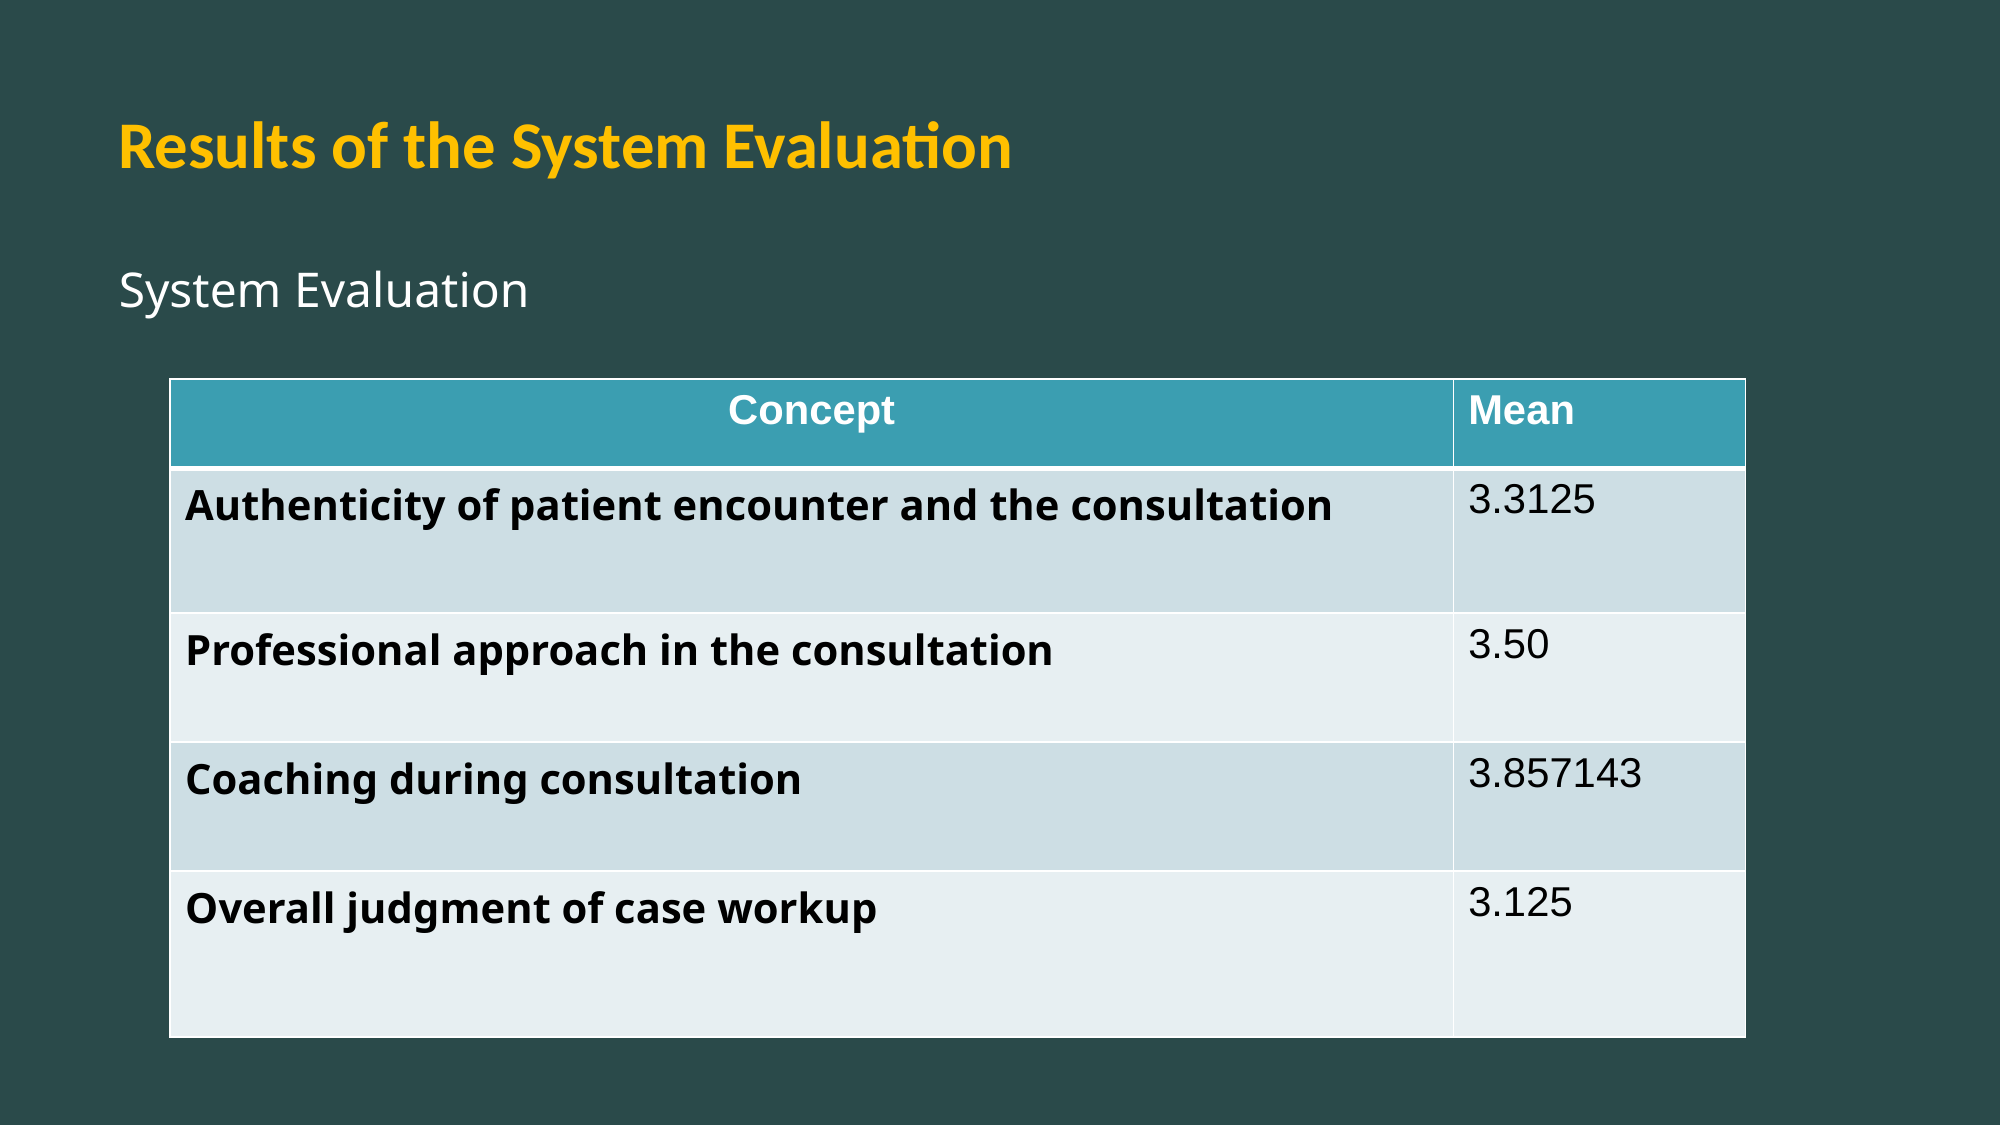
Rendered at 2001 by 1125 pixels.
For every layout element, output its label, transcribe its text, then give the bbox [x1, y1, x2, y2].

table_cell Professional approach in the consultation [171, 614, 1453, 741]
table_header Concept [171, 380, 1453, 466]
table_cell Overall judgment of case workup [171, 872, 1453, 1036]
table_cell 3.50 [1454, 614, 1745, 741]
table_cell 3.3125 [1454, 471, 1745, 612]
table_header Mean [1454, 380, 1745, 466]
table_cell Authenticity of patient encounter and the consultation [171, 471, 1453, 612]
table_cell 3.125 [1454, 872, 1745, 1036]
table_cell 3.857143 [1454, 743, 1745, 870]
title Results of the System Evaluation [118, 101, 1878, 344]
table_cell Coaching during consultation [171, 743, 1453, 870]
text_box System Evaluation [103, 251, 872, 325]
